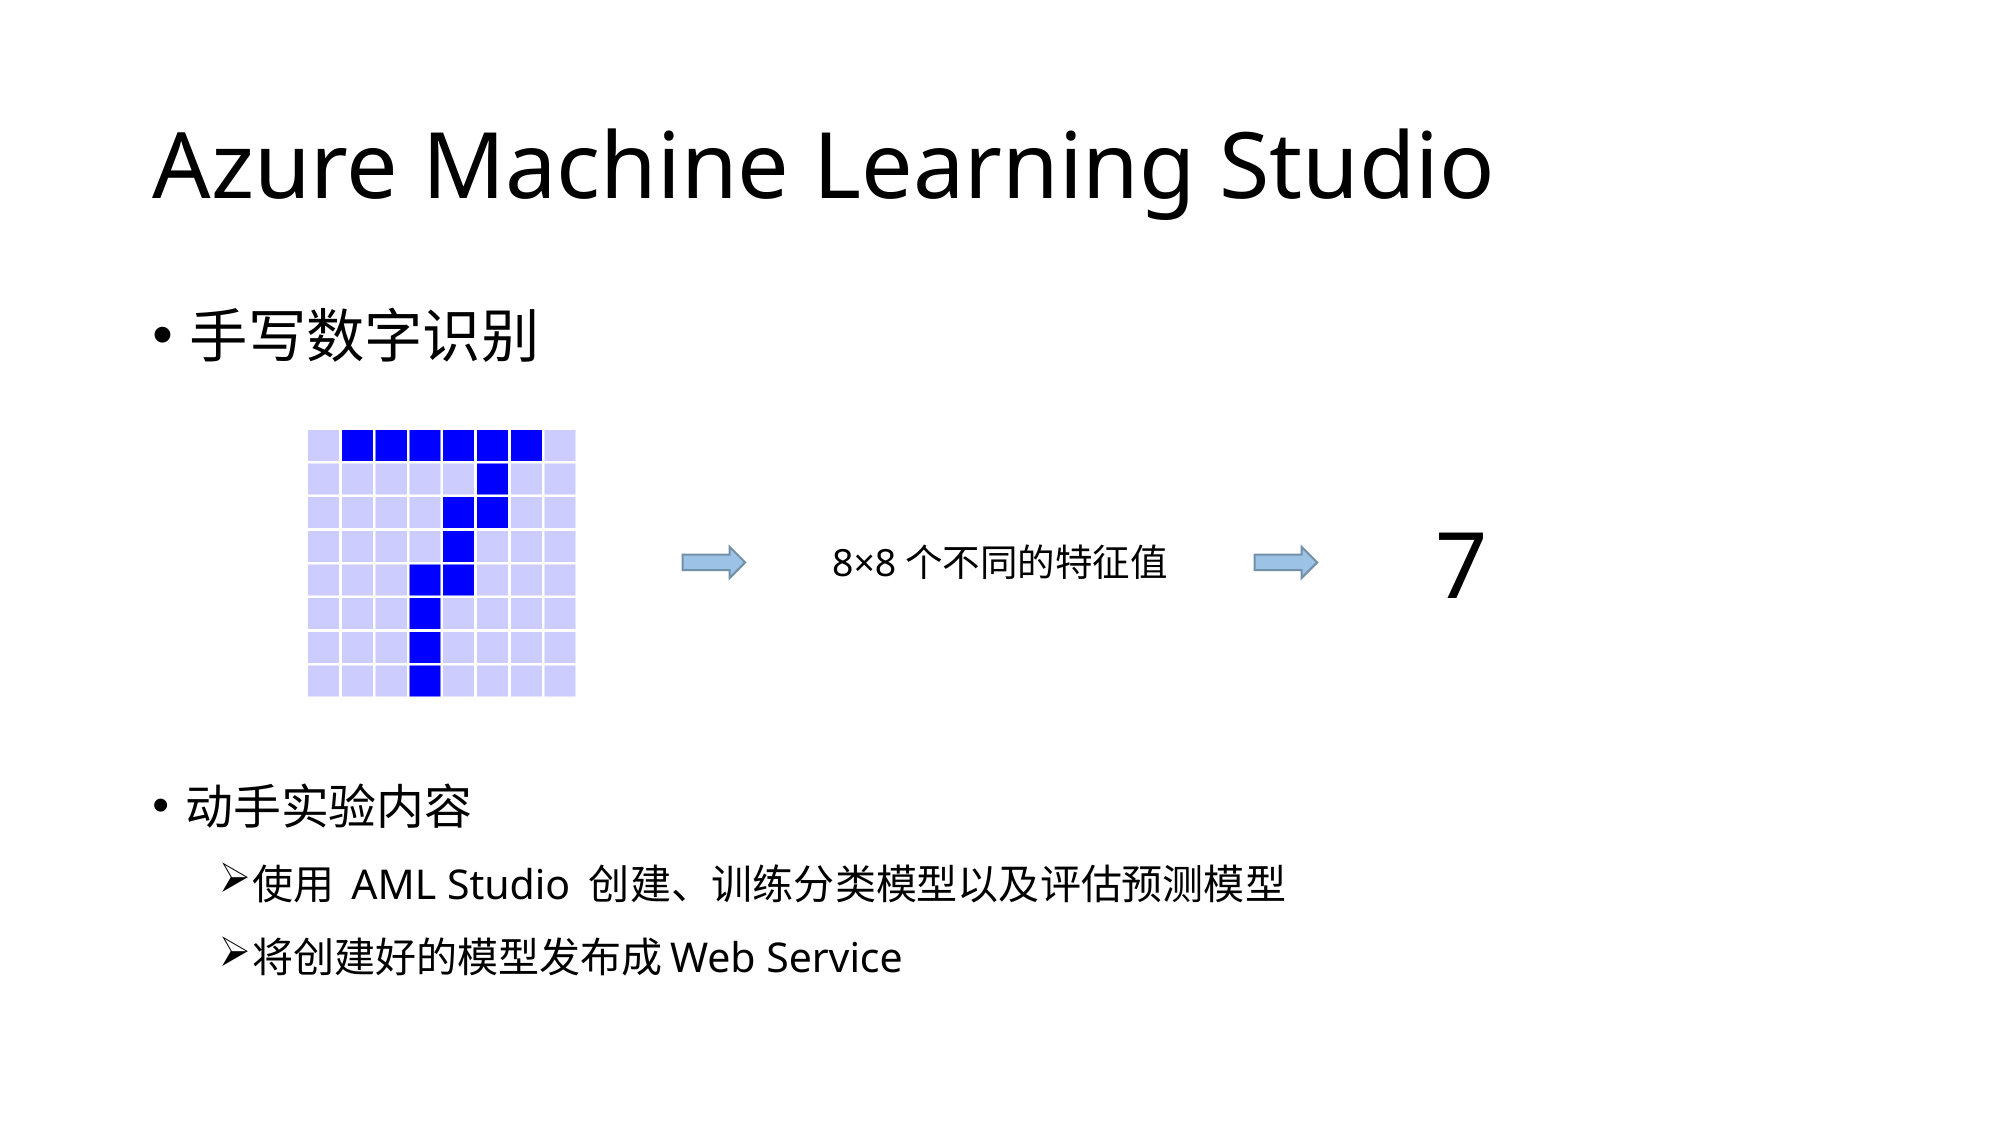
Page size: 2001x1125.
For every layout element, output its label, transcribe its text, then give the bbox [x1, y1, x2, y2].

text_box 动手实验内容 使用 AML Studio 创建、训练分类模型以及评估预测模型 将创建好的模型发布成Web Service [137, 740, 1863, 991]
list 手写数字识别 [137, 299, 1863, 385]
text_box [681, 544, 747, 581]
title Azure Machine Learning Studio [137, 59, 1863, 278]
text_box 8×8个不同的特征值 [817, 532, 1183, 592]
text_box 7 [1420, 499, 1503, 624]
picture [305, 427, 577, 698]
text_box [1253, 544, 1319, 581]
